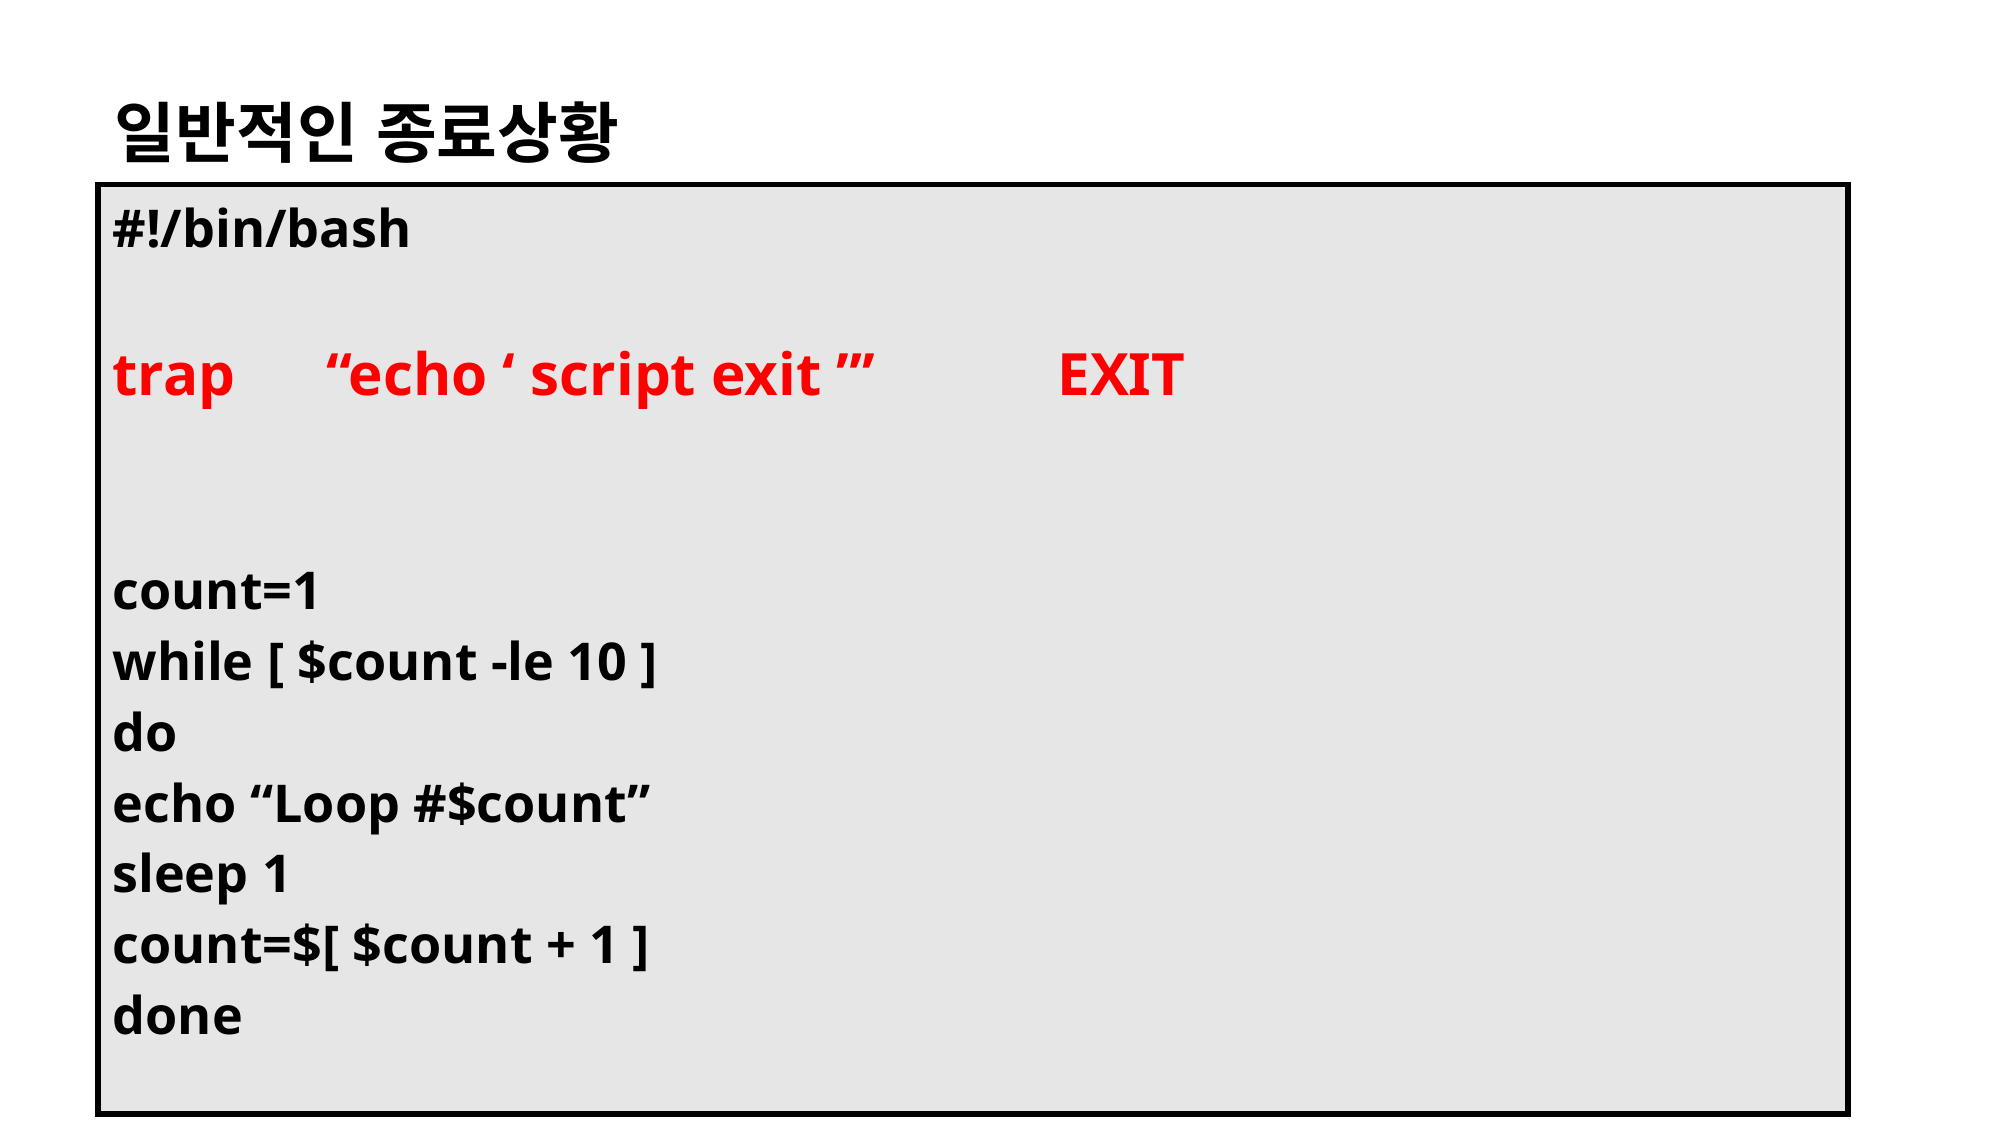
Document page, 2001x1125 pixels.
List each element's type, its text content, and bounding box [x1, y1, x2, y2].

text_box 일반적인 종료상황 [99, 73, 1900, 185]
table_header #!/bin/bash trap “echo ‘ script exit ”’ EXIT count=1 while [ $count -le 10 ] do echo “Loop #$count” sleep 1 count=$[ $count + 1 ] done [101, 187, 1845, 1111]
